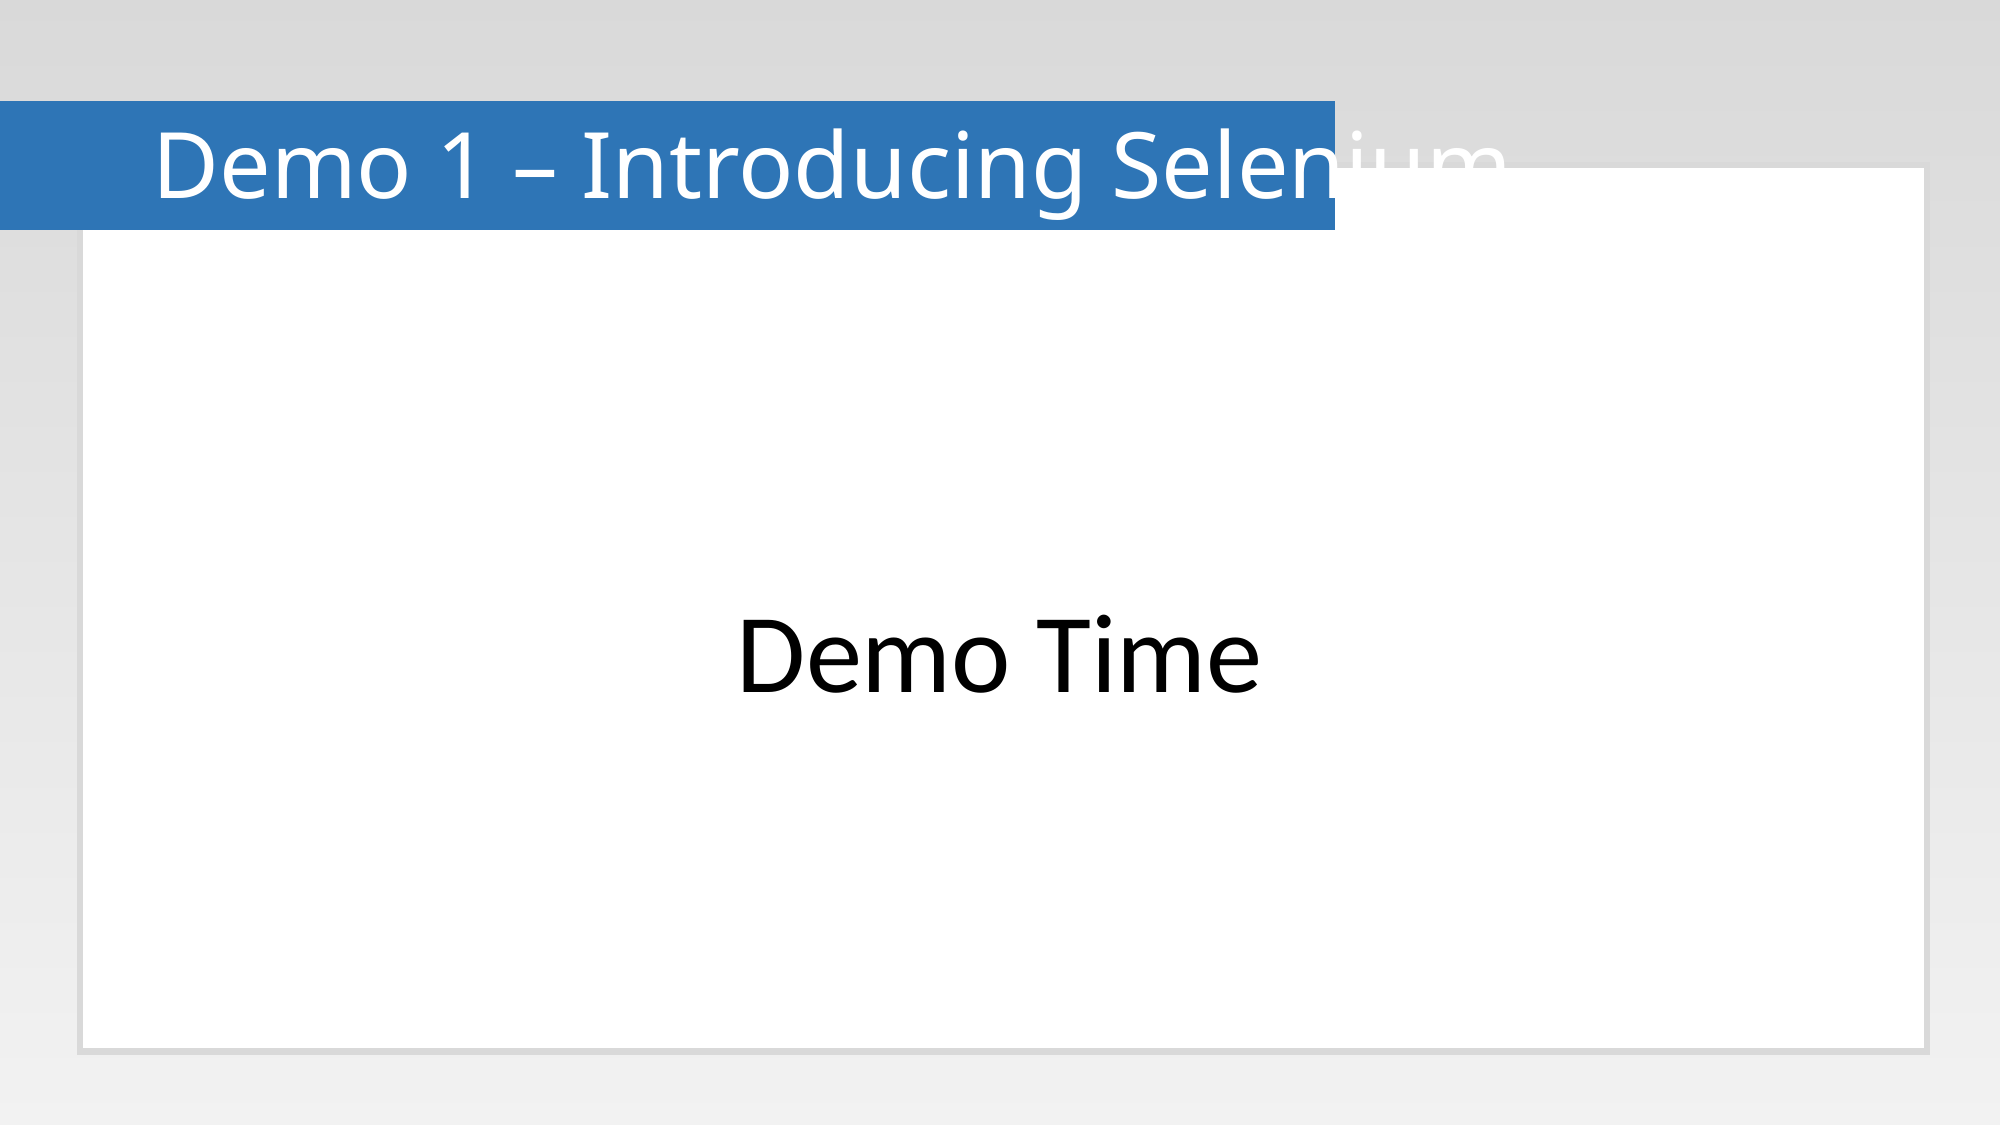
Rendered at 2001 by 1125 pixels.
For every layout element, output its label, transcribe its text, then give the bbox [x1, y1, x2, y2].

list Demo Time [137, 299, 1863, 1014]
title Demo 1 – Introducing Selenium [137, 59, 1863, 278]
text_box [0, 101, 137, 230]
text_box [79, 164, 1928, 1053]
